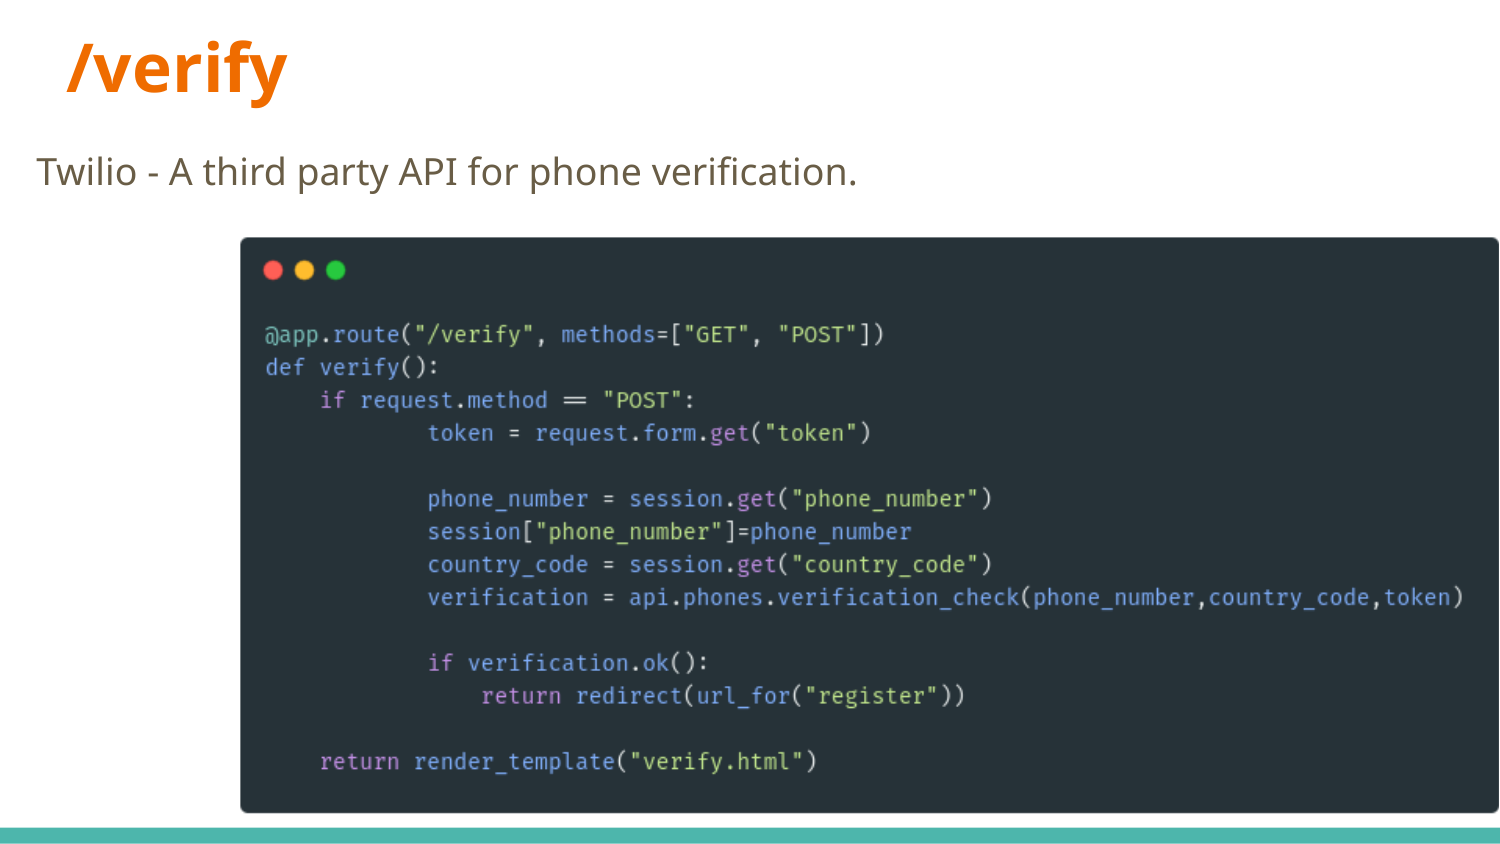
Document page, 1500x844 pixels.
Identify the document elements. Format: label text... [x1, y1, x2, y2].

list Twilio - A third party API for phone verification. [21, 126, 1419, 669]
title /verify [51, 10, 1449, 127]
picture [239, 236, 1500, 815]
